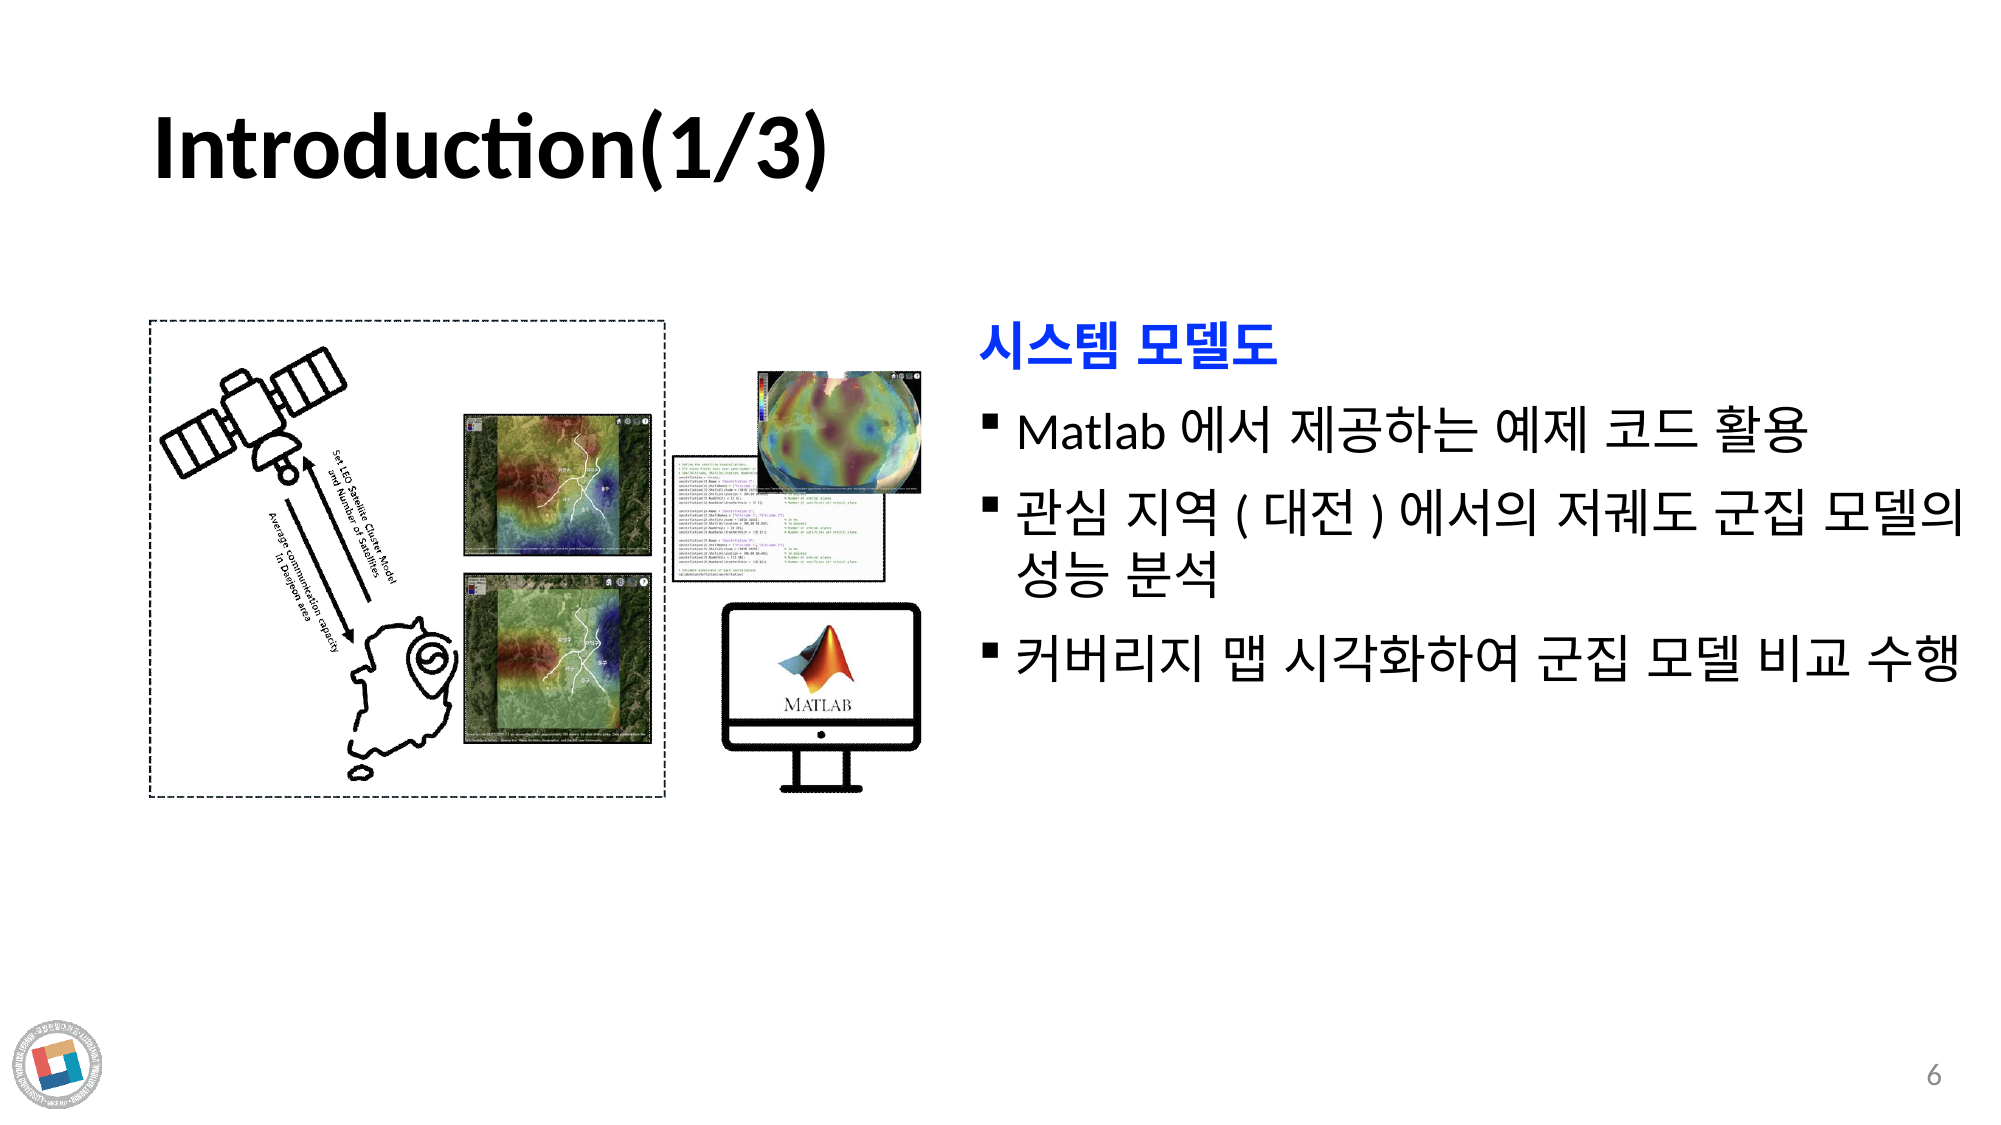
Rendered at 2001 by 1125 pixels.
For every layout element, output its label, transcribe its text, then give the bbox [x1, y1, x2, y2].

picture [12, 1020, 102, 1109]
title Introduction(1/3) [137, 59, 1863, 237]
picture [137, 306, 964, 822]
list 시스템 모델도 Matlab에서 제공하는 예제 코드 활용 관심 지역(대전)에서의 저궤도 군집 모델의 성능 분석 커버리지 맵 시각화하여 군집 모델 비교 수행 [963, 306, 2000, 864]
